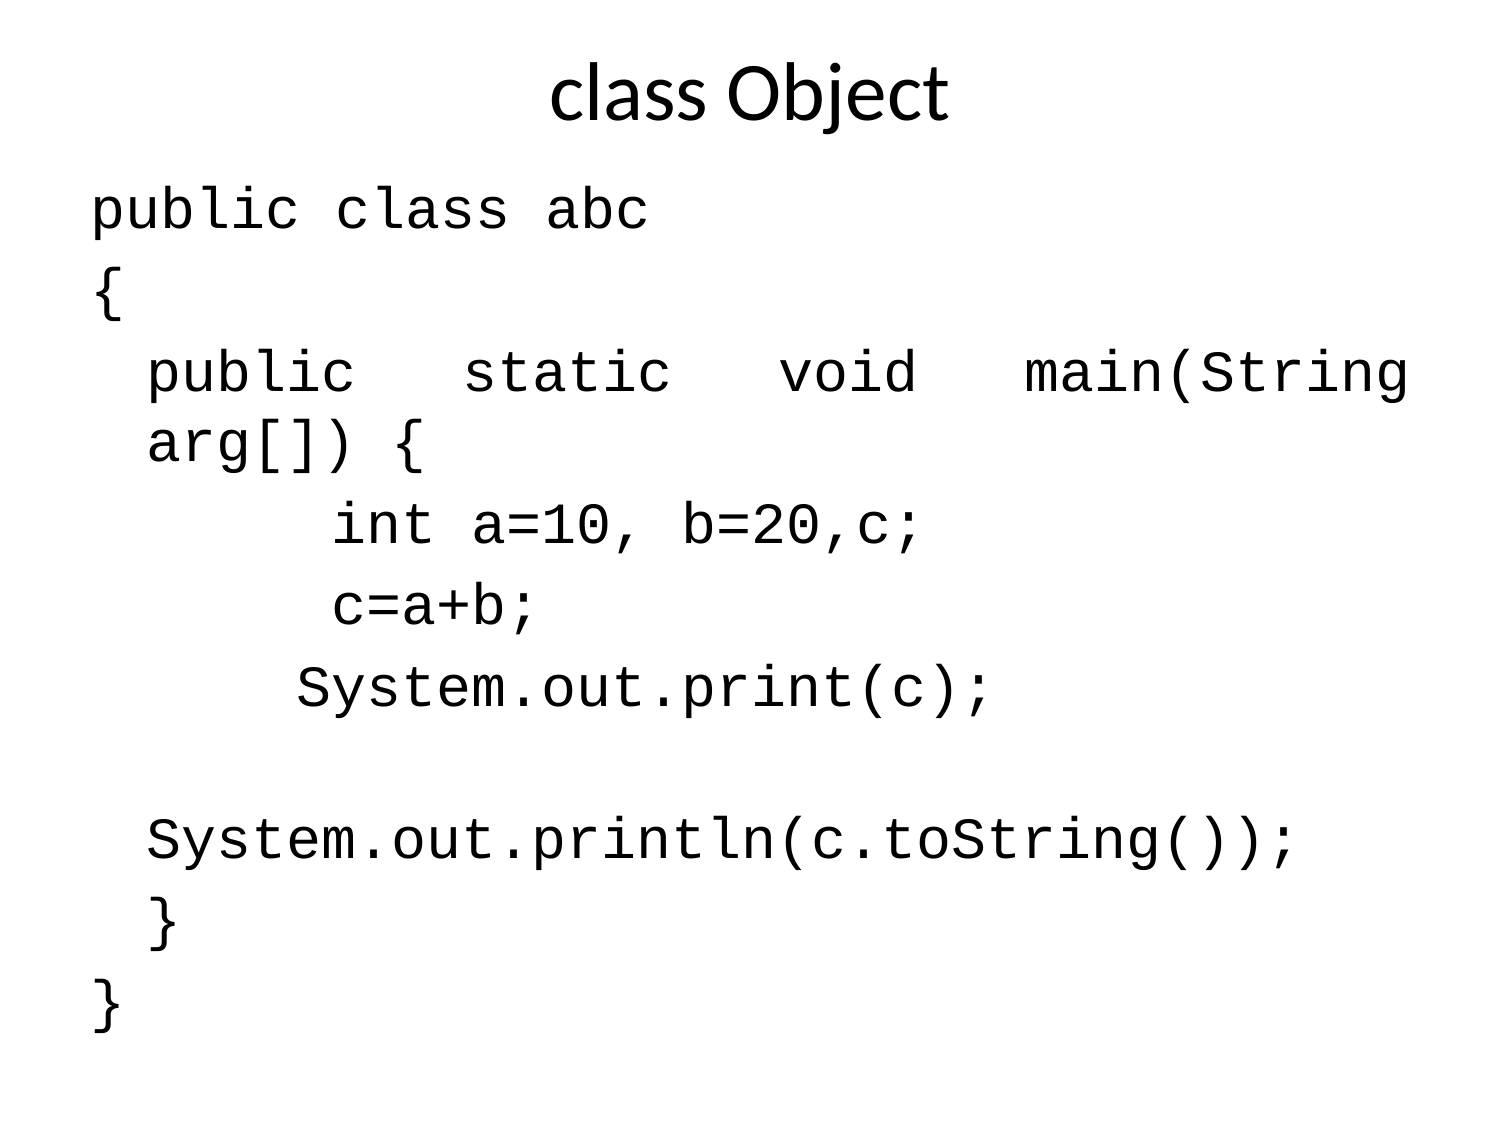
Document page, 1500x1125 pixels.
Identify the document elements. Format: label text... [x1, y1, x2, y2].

title class Object [75, 24, 1425, 150]
list public class abc { public static void main(String arg[]) { int a=10, b=20,c; c=a+b; System.out.print(c); System.out.println(c.toString()); } } [75, 162, 1425, 1075]
